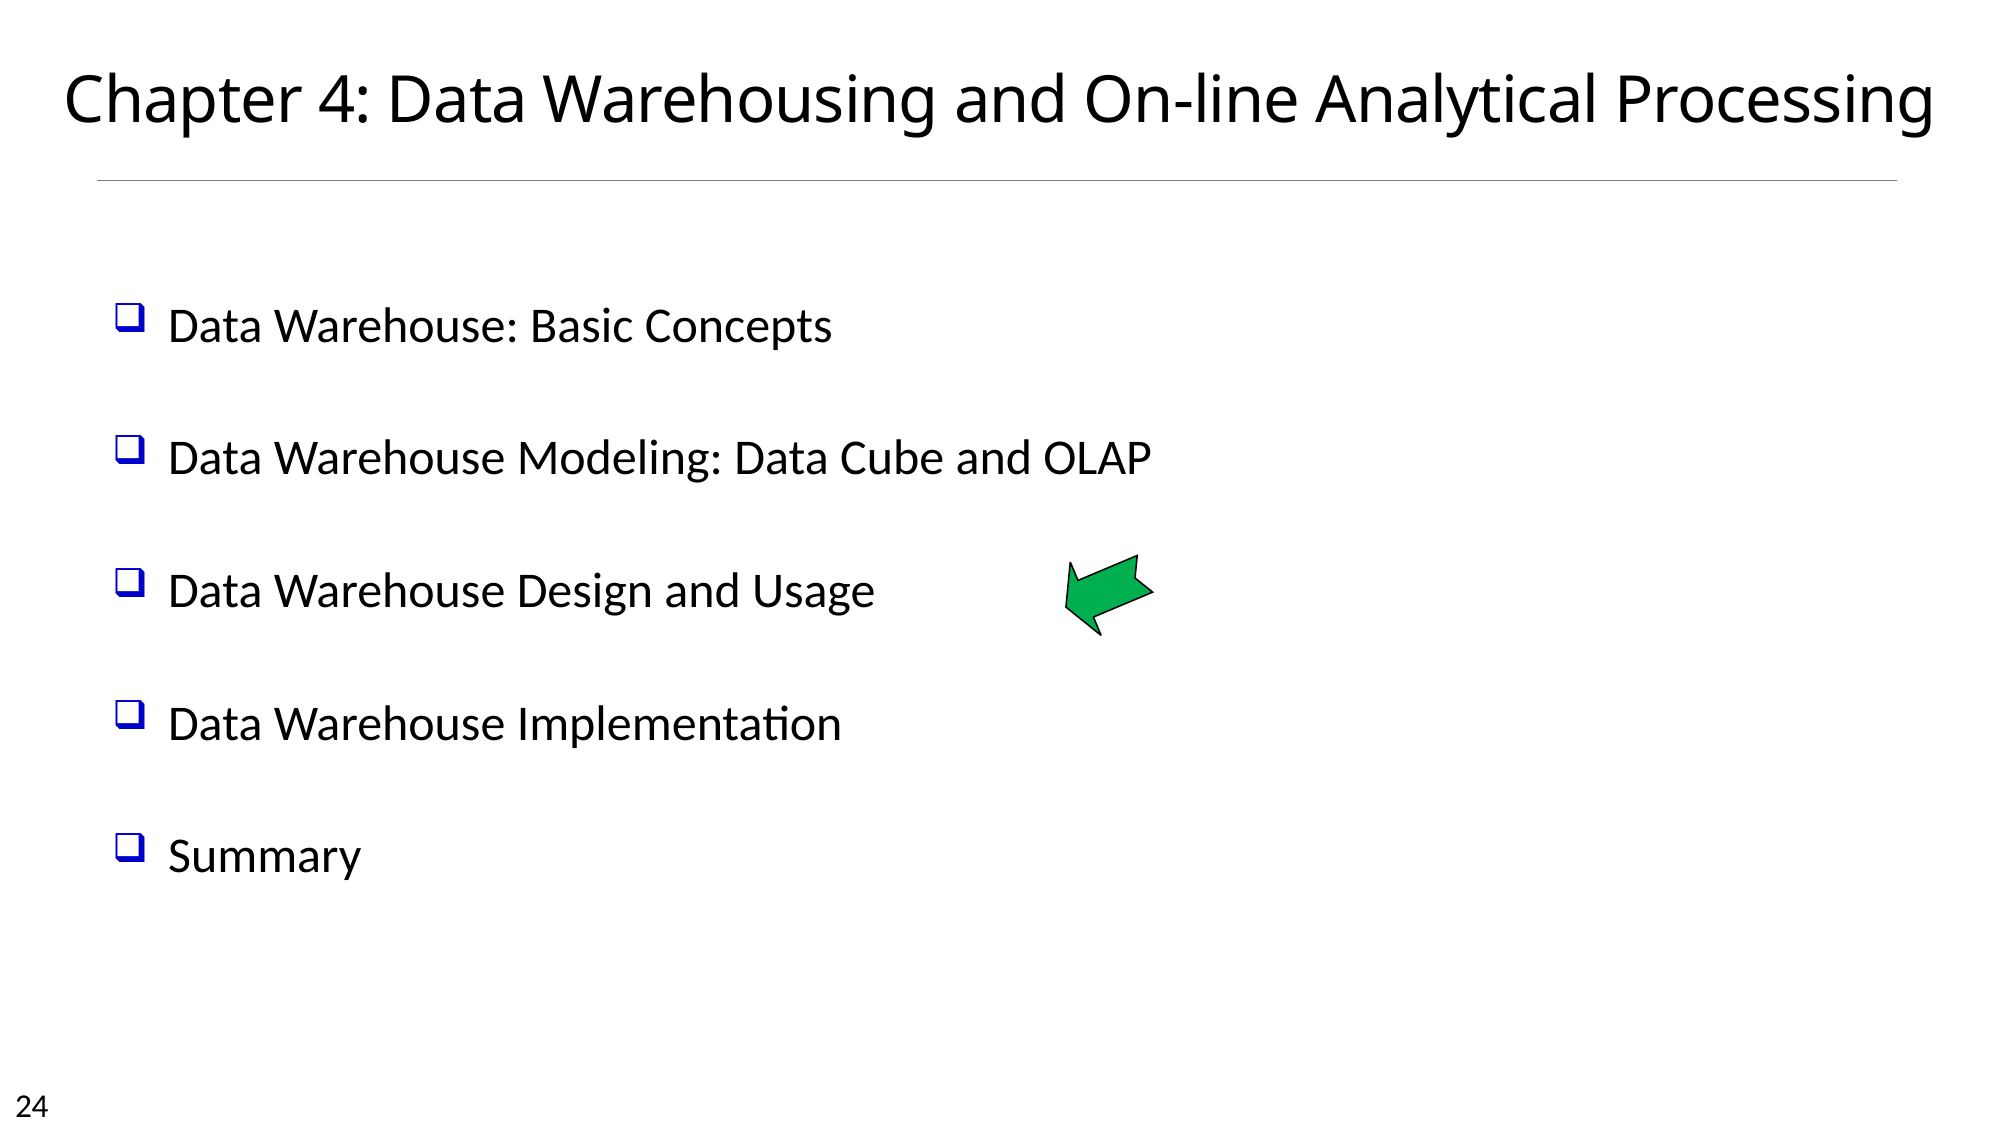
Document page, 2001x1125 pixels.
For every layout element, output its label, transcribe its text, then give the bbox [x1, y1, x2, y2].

list Data Warehouse: Basic Concepts Data Warehouse Modeling: Data Cube and OLAP Data Warehouse Design and Usage Data Warehouse Implementation Summary [97, 224, 1896, 1063]
title Chapter 4: Data Warehousing and On-line Analytical Processing [0, 47, 2000, 158]
text_box [1065, 555, 1153, 636]
